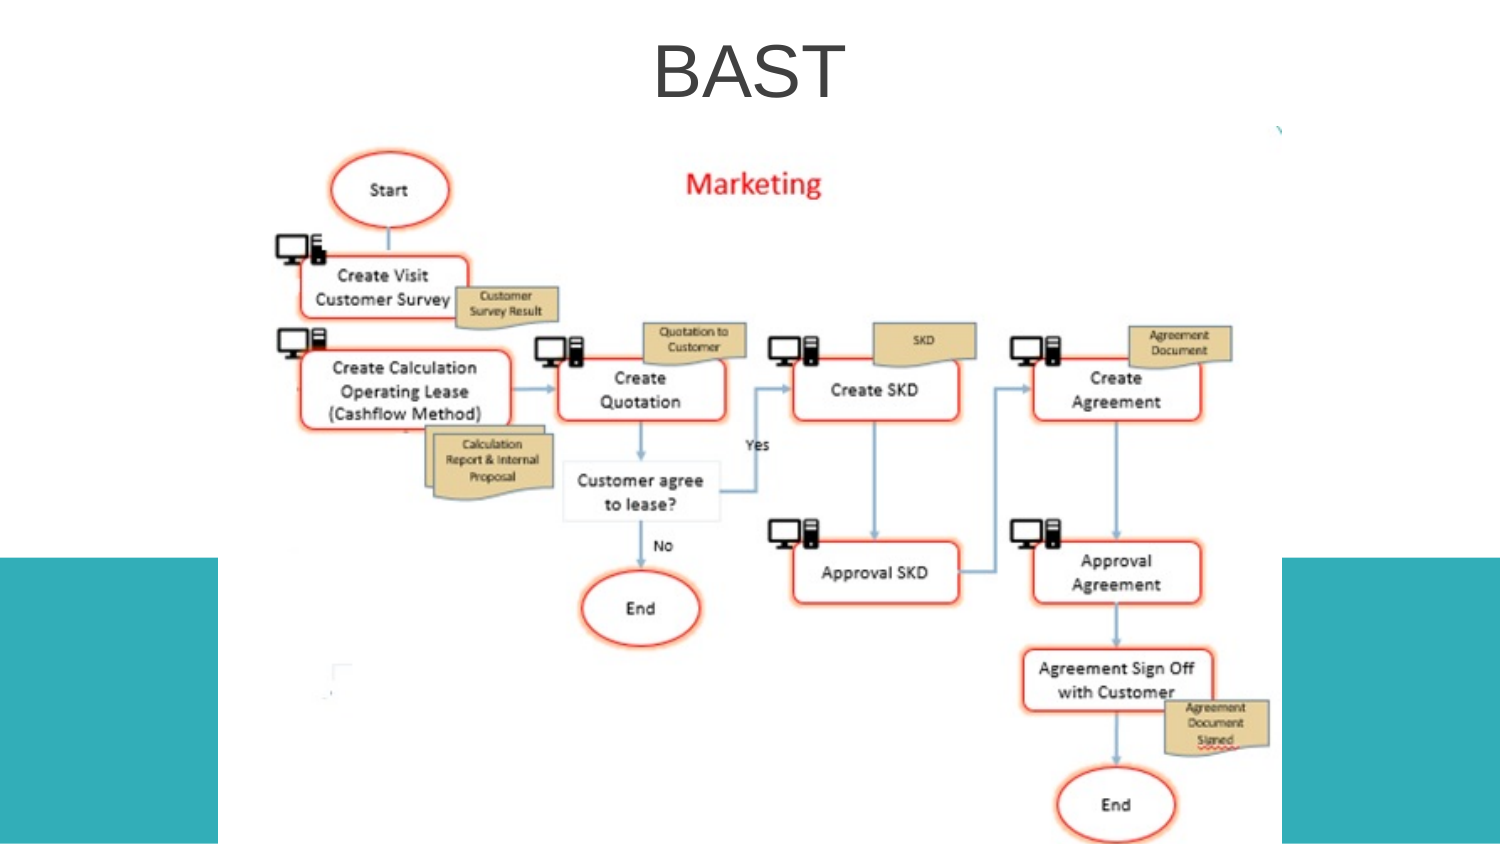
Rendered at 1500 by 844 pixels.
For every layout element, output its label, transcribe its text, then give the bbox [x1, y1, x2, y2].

picture [218, 126, 1282, 844]
list BAST [0, 20, 1500, 115]
